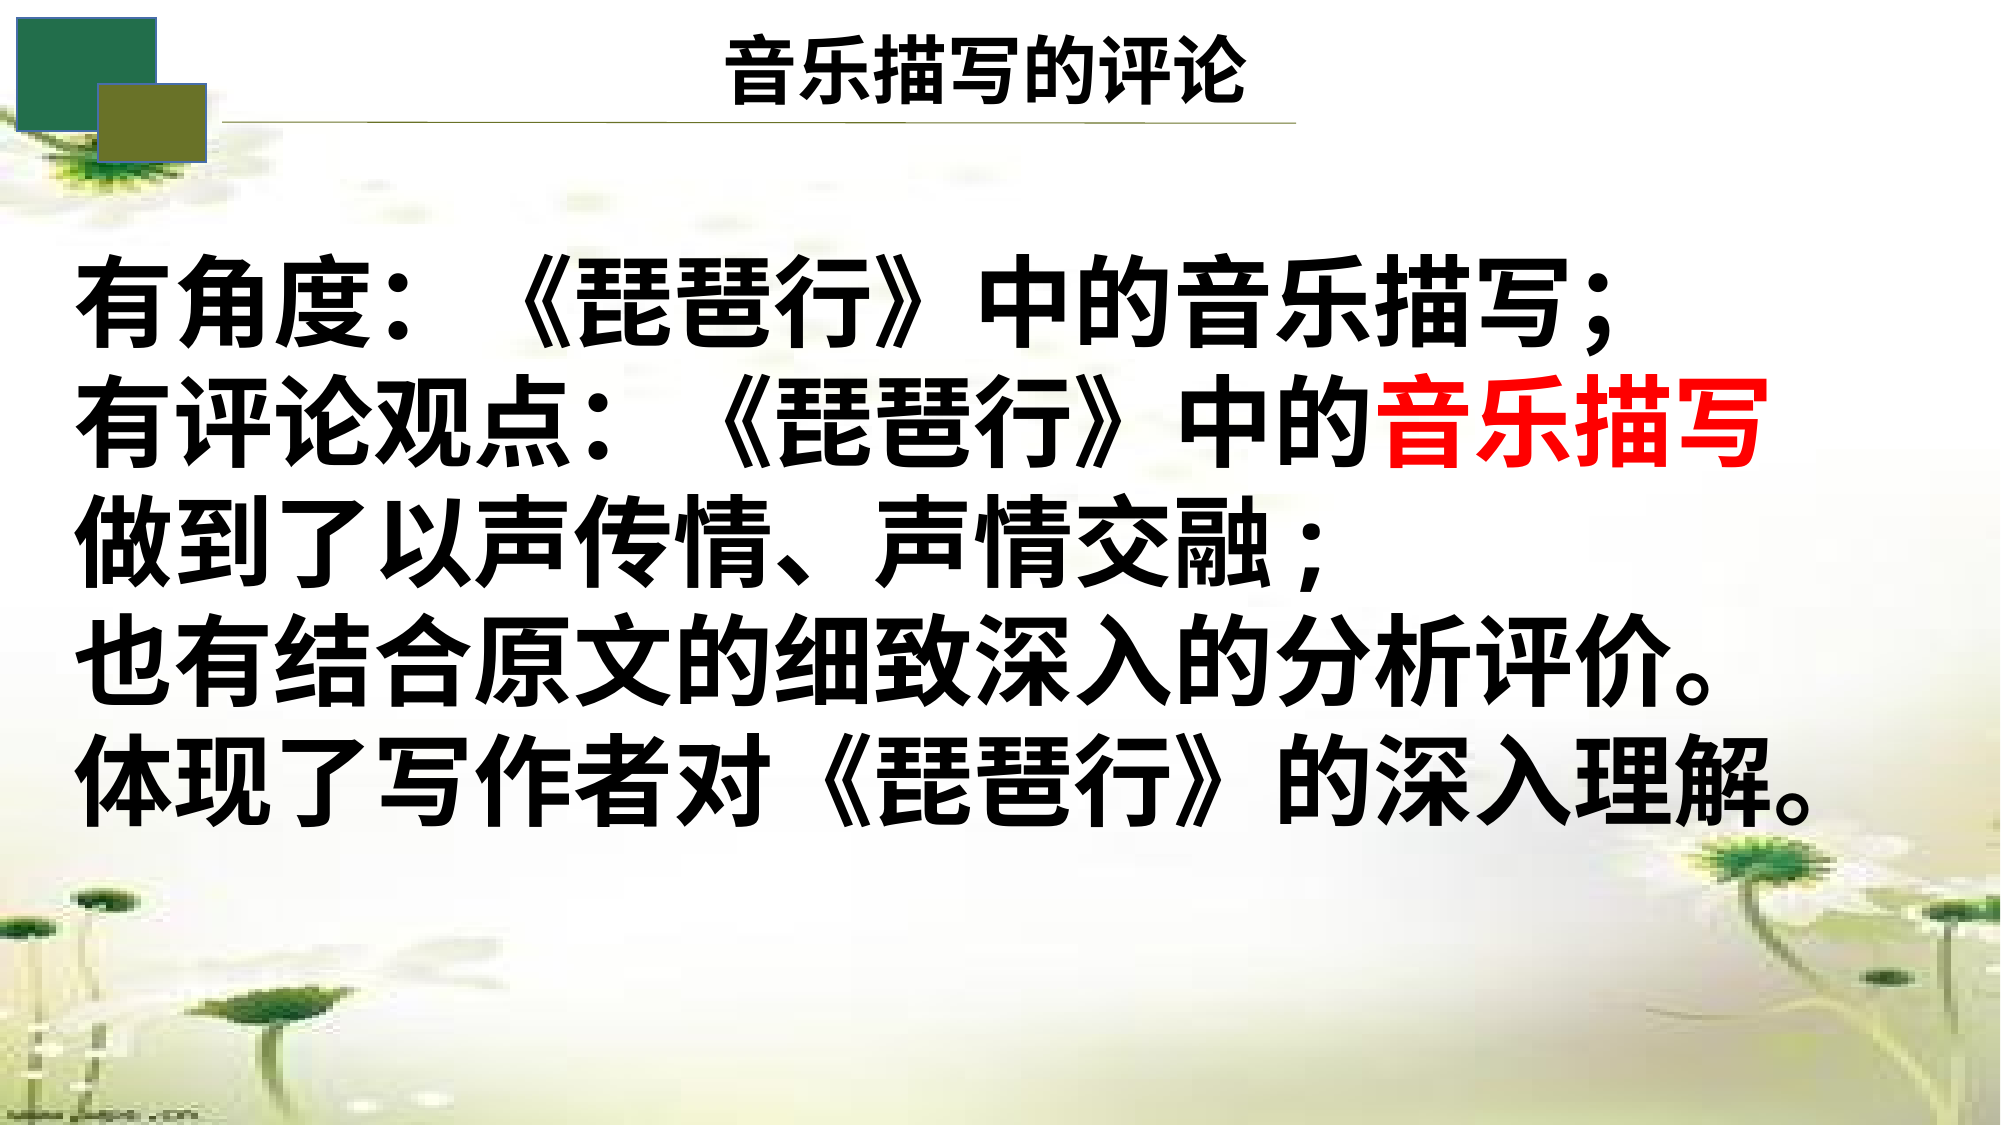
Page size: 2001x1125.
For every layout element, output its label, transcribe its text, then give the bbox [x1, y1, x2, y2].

text_box [16, 17, 157, 132]
text_box [97, 83, 207, 163]
text_box 音乐描写的评论 [291, 16, 1679, 121]
text_box 有角度：《琵琶行》中的音乐描写； 有评论观点：《琵琶行》中的音乐描写做到了以声传情、声情交融; 也有结合原文的细致深入的分析评价。体现了写作者对《琵琶行》的深入理解。 [58, 231, 1833, 847]
picture [0, 0, 2001, 1125]
